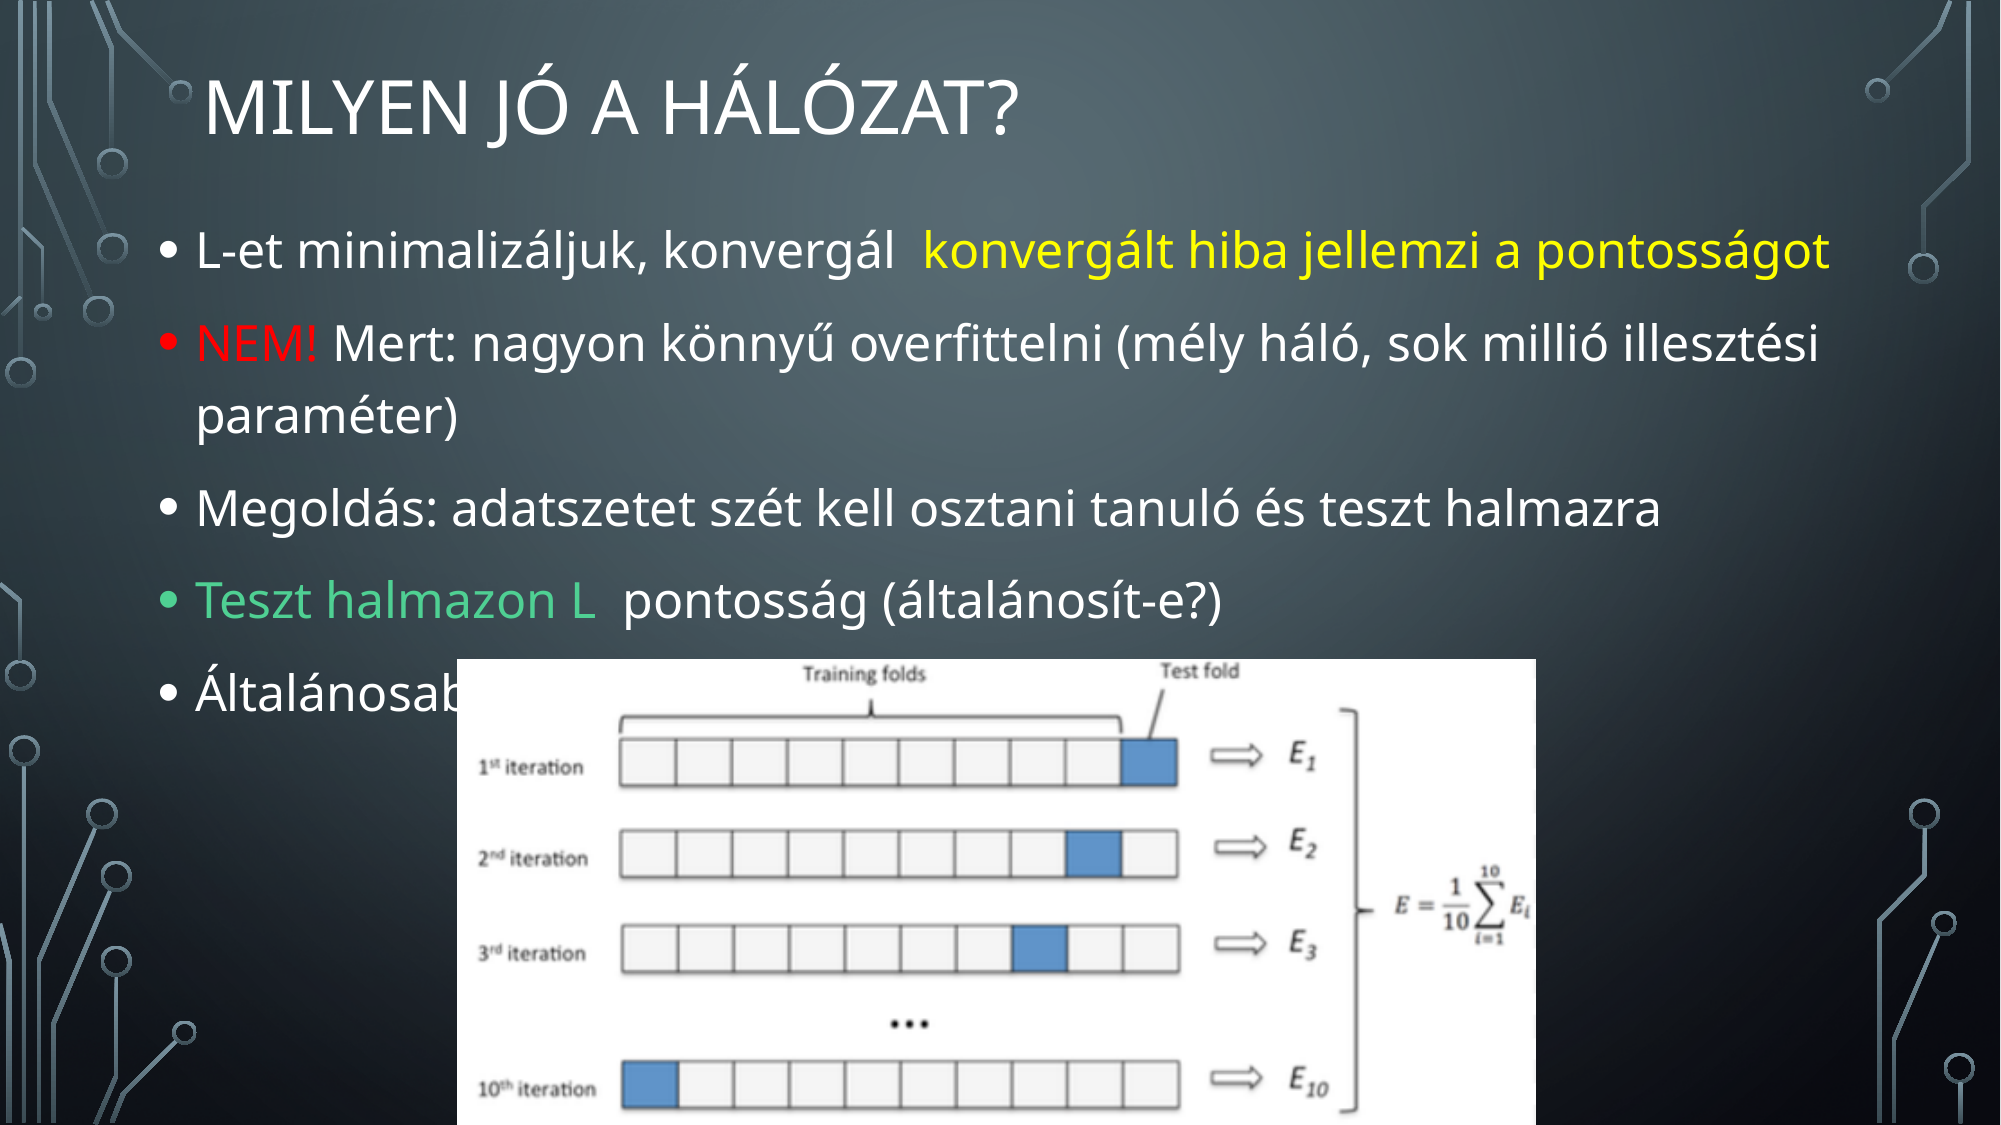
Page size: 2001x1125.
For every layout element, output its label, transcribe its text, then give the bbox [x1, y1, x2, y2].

title Milyen jó a hálózat? [187, 0, 1813, 232]
picture [457, 659, 1536, 1125]
